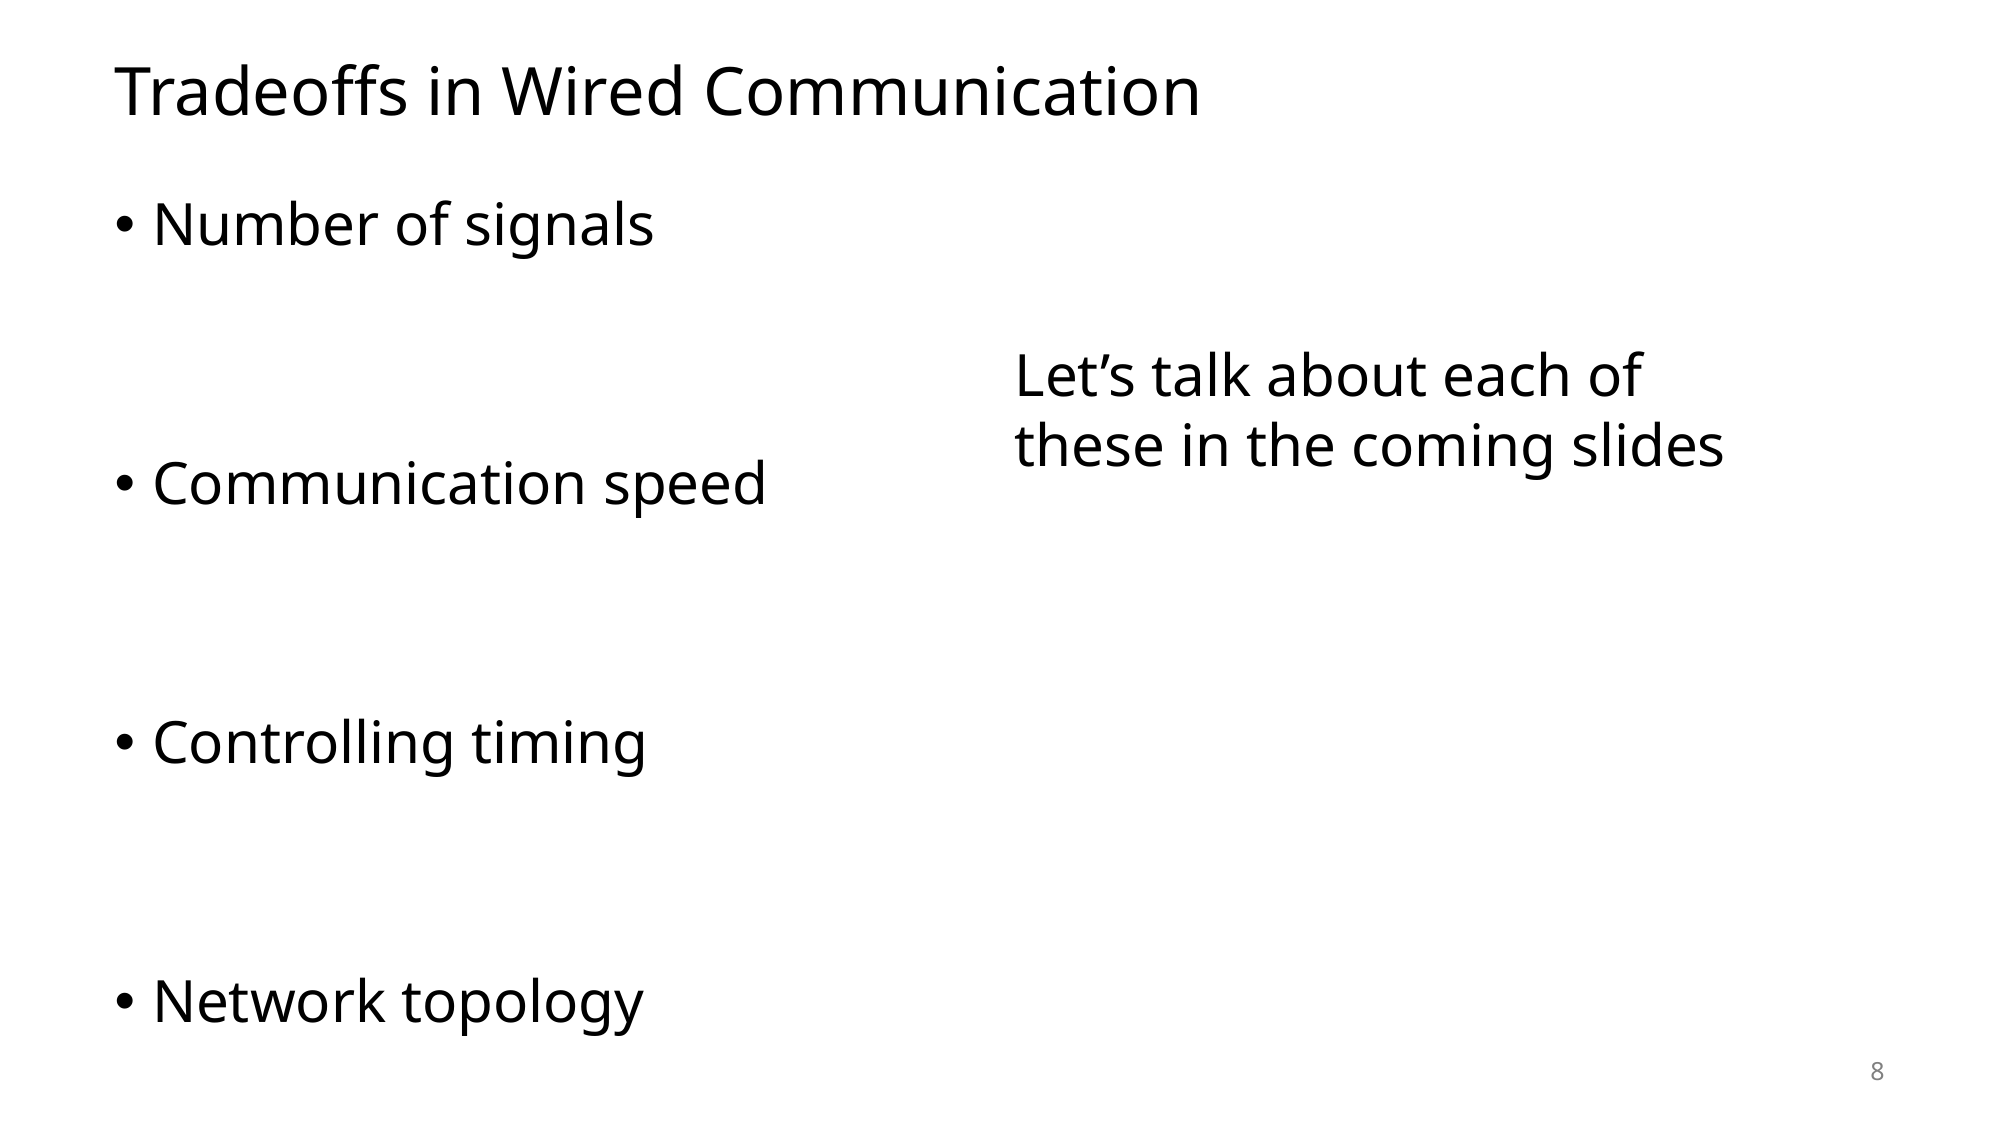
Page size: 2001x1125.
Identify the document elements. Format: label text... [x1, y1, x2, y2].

list Number of signals Communication speed Controlling timing Network topology [99, 187, 1900, 1013]
text_box Let’s talk about each of these in the coming slides [999, 331, 1798, 486]
slide_number 8 [1749, 1042, 1900, 1103]
title Tradeoffs in Wired Communication [99, 37, 1900, 150]
